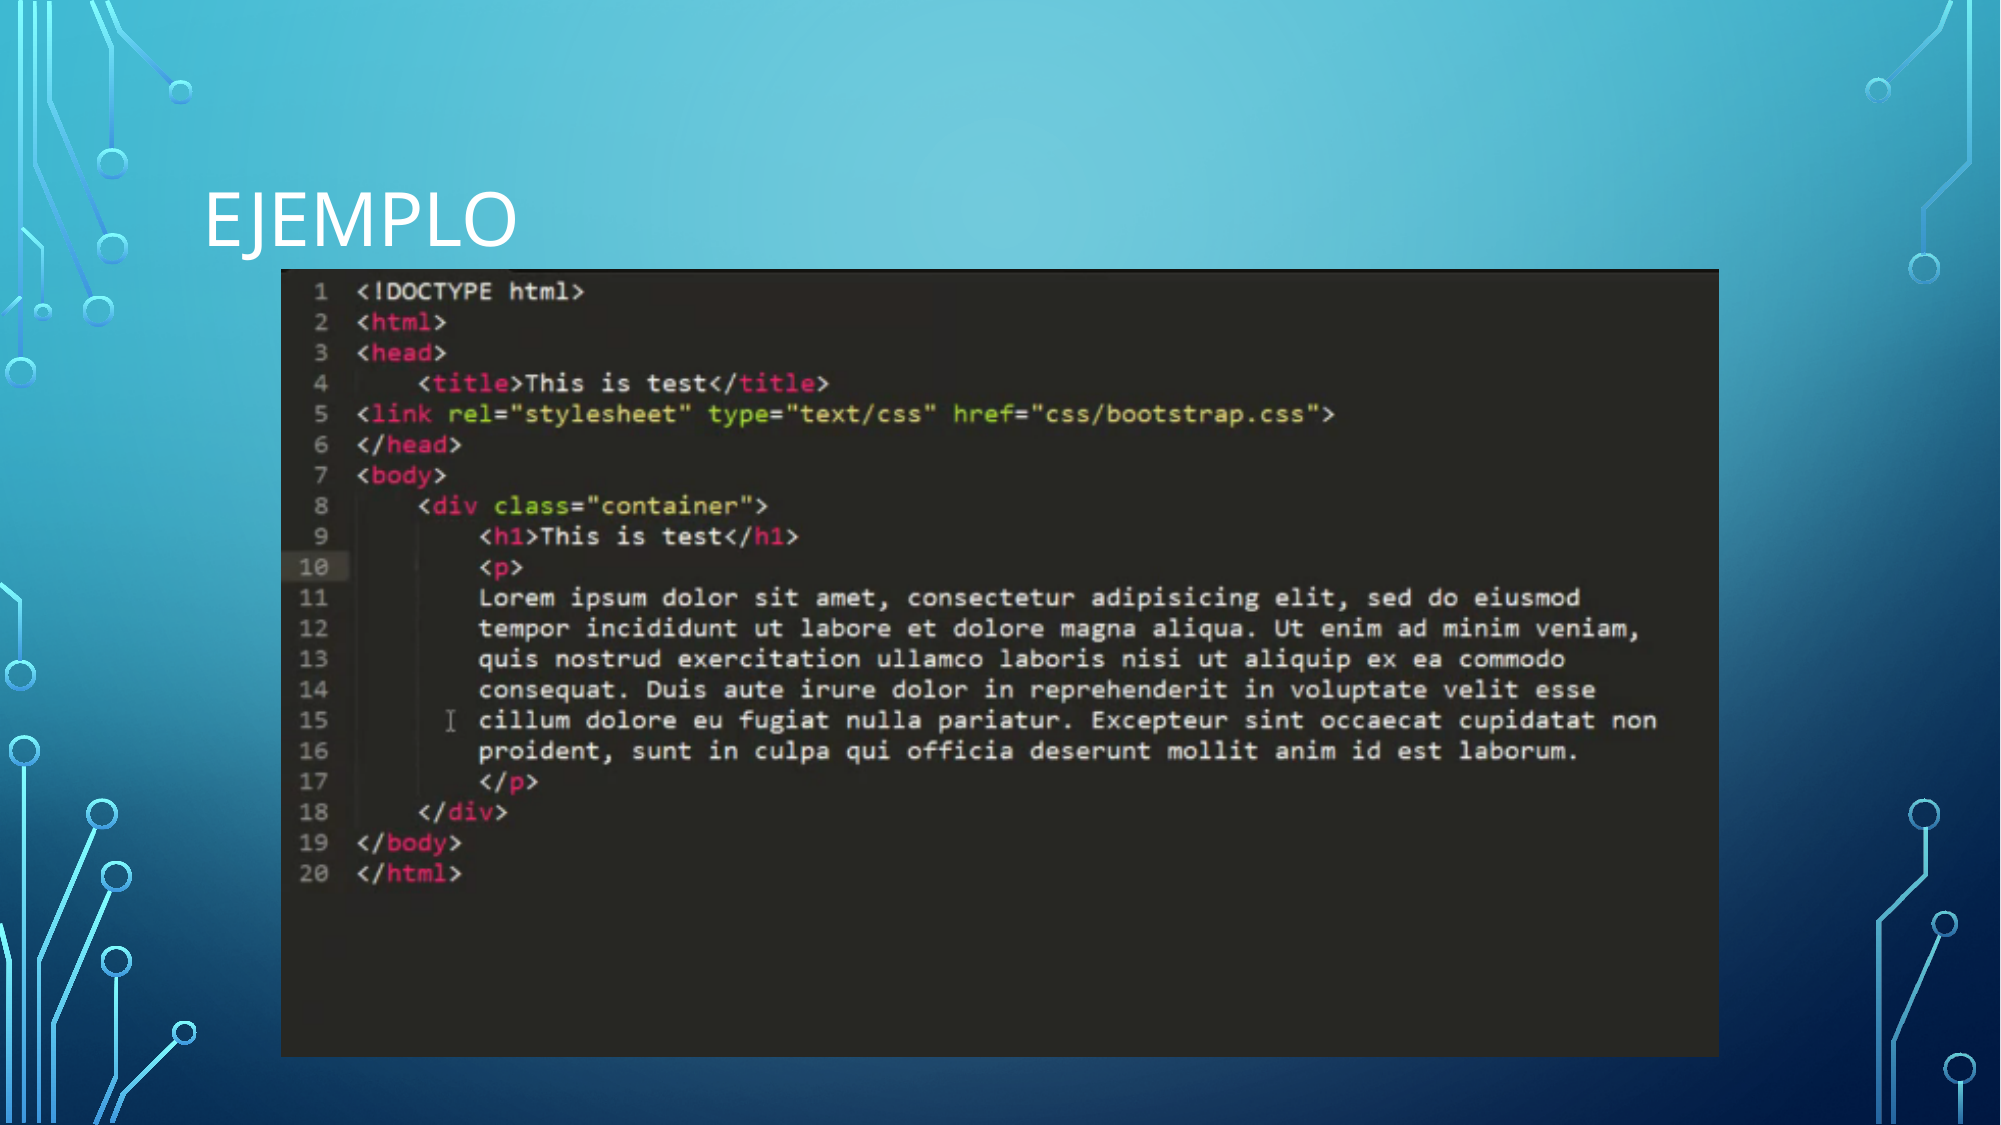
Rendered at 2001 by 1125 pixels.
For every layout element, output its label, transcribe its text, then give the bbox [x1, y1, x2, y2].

title Ejemplo [187, 101, 1813, 344]
picture [280, 269, 1719, 1057]
